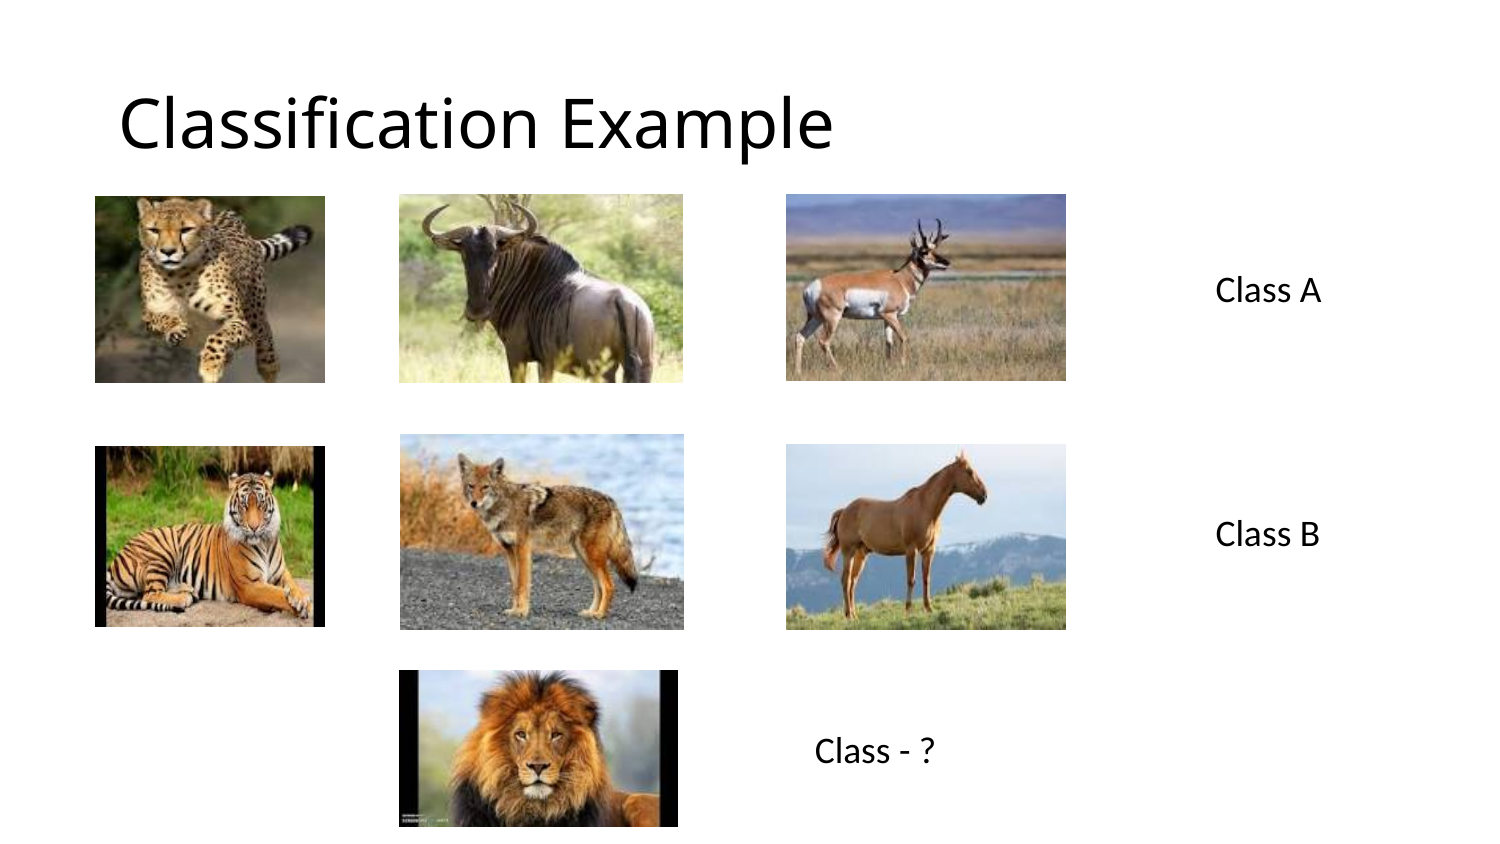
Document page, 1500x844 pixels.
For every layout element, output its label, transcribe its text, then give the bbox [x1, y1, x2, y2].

picture [400, 434, 684, 630]
picture [786, 194, 1066, 381]
text_box Class A [1200, 257, 1427, 318]
picture [399, 194, 683, 383]
picture [95, 196, 325, 383]
text_box Class - ? [800, 718, 965, 779]
picture [786, 444, 1066, 630]
text_box Class B [1200, 501, 1427, 562]
picture [95, 446, 325, 627]
title Classification Example [103, 44, 1398, 208]
picture [399, 670, 678, 827]
